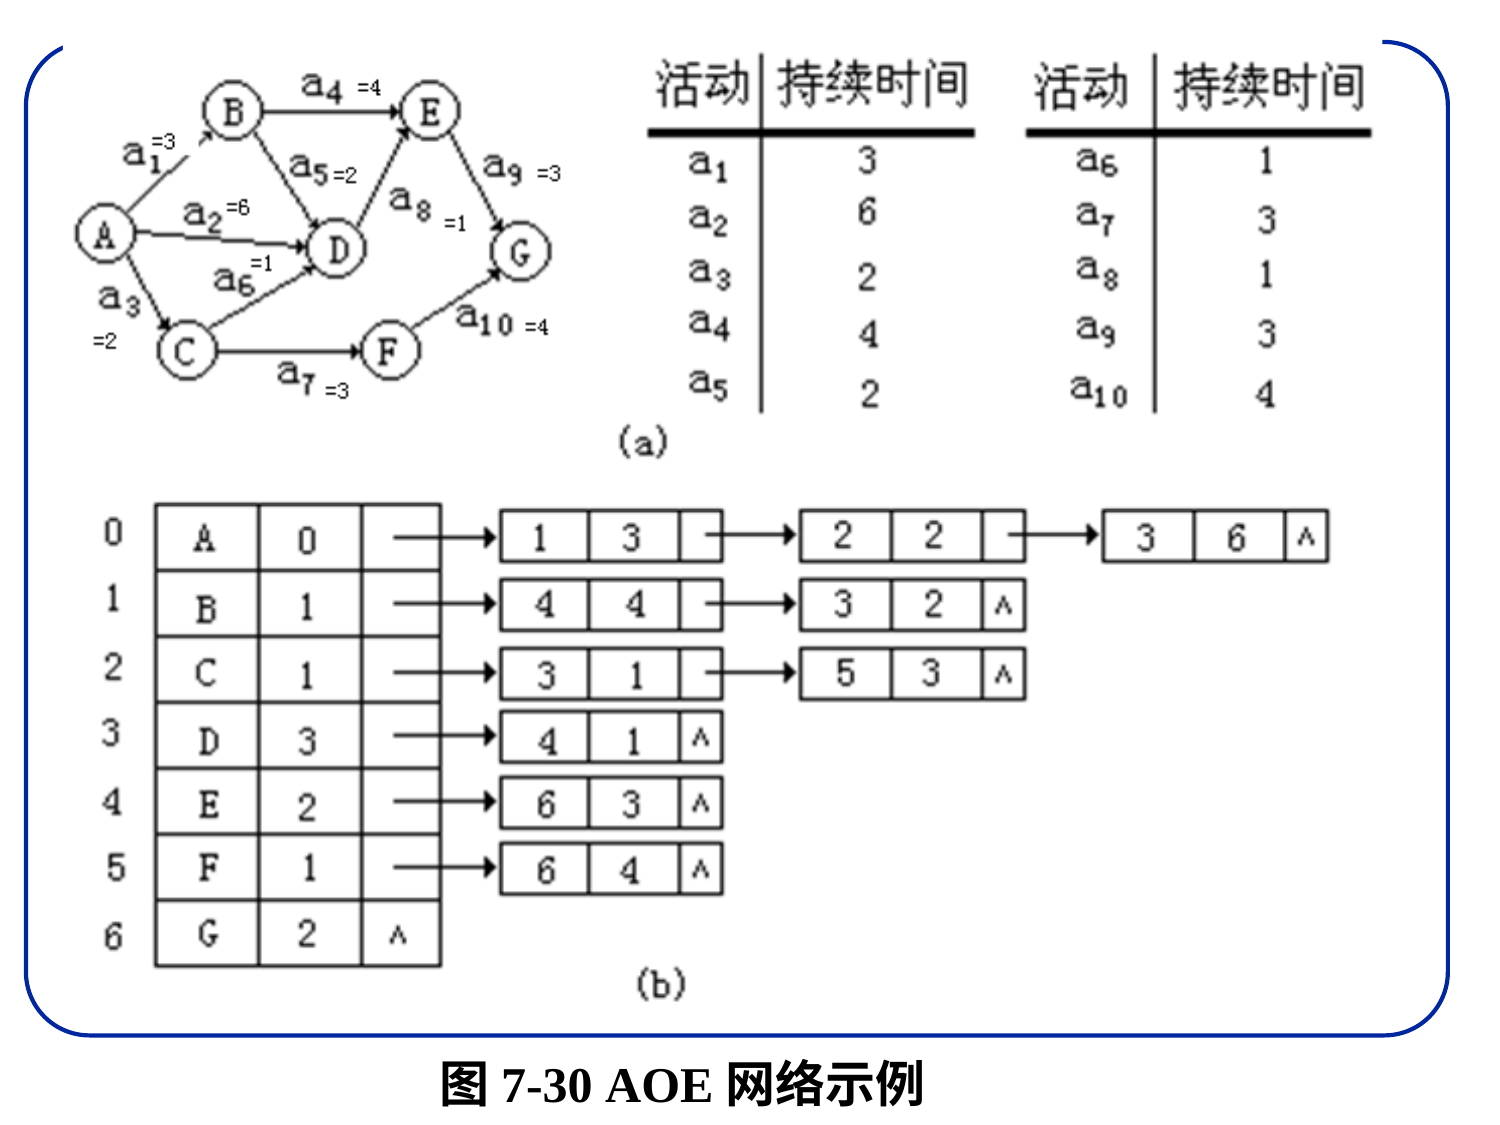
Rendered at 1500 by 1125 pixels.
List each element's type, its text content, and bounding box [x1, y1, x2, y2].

picture [62, 30, 1383, 1012]
text_box 图7-30 AOE网络示例 [424, 1045, 940, 1120]
